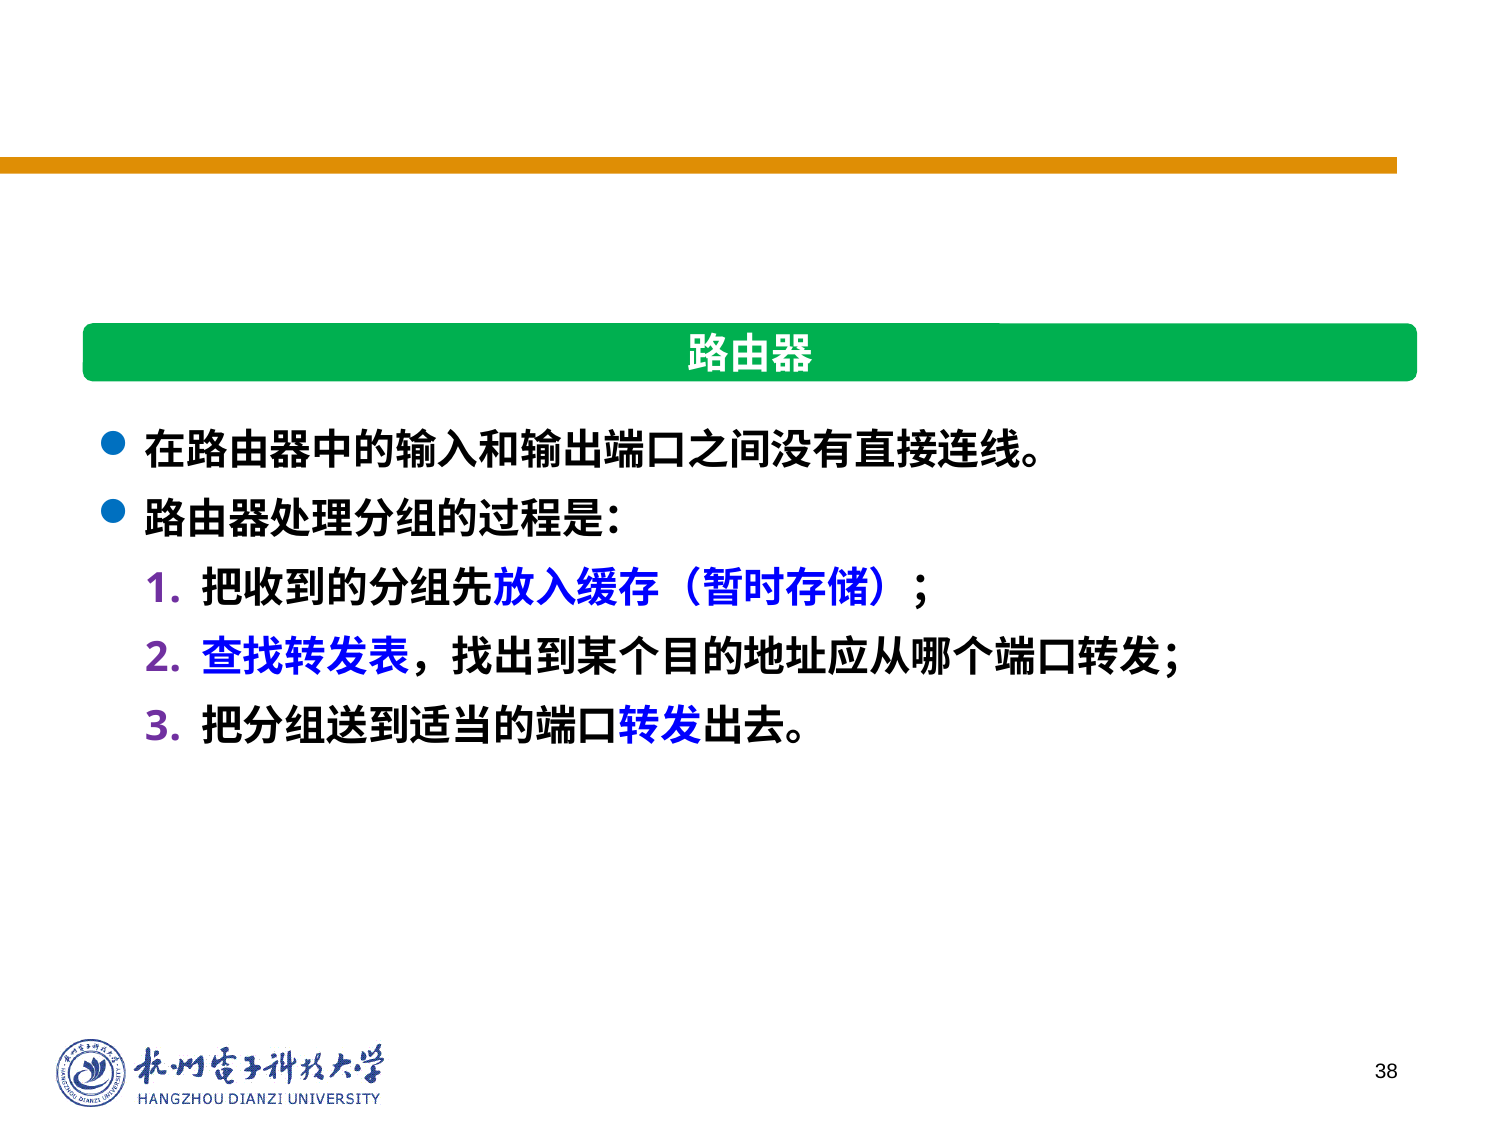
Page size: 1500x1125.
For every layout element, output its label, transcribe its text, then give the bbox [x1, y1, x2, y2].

picture [55, 1025, 407, 1125]
text_box [828, 323, 1418, 382]
text_box [82, 323, 672, 382]
text_box 路由器 [672, 319, 828, 385]
text_box 在路由器中的输入和输出端口之间没有直接连线。 路由器处理分组的过程是： 把收到的分组先放入缓存（暂时存储）； 查找转发表，找出到某个目的地址应从哪个端口转发； 把分组送到适当的端口转发出去。 [82, 397, 1358, 756]
